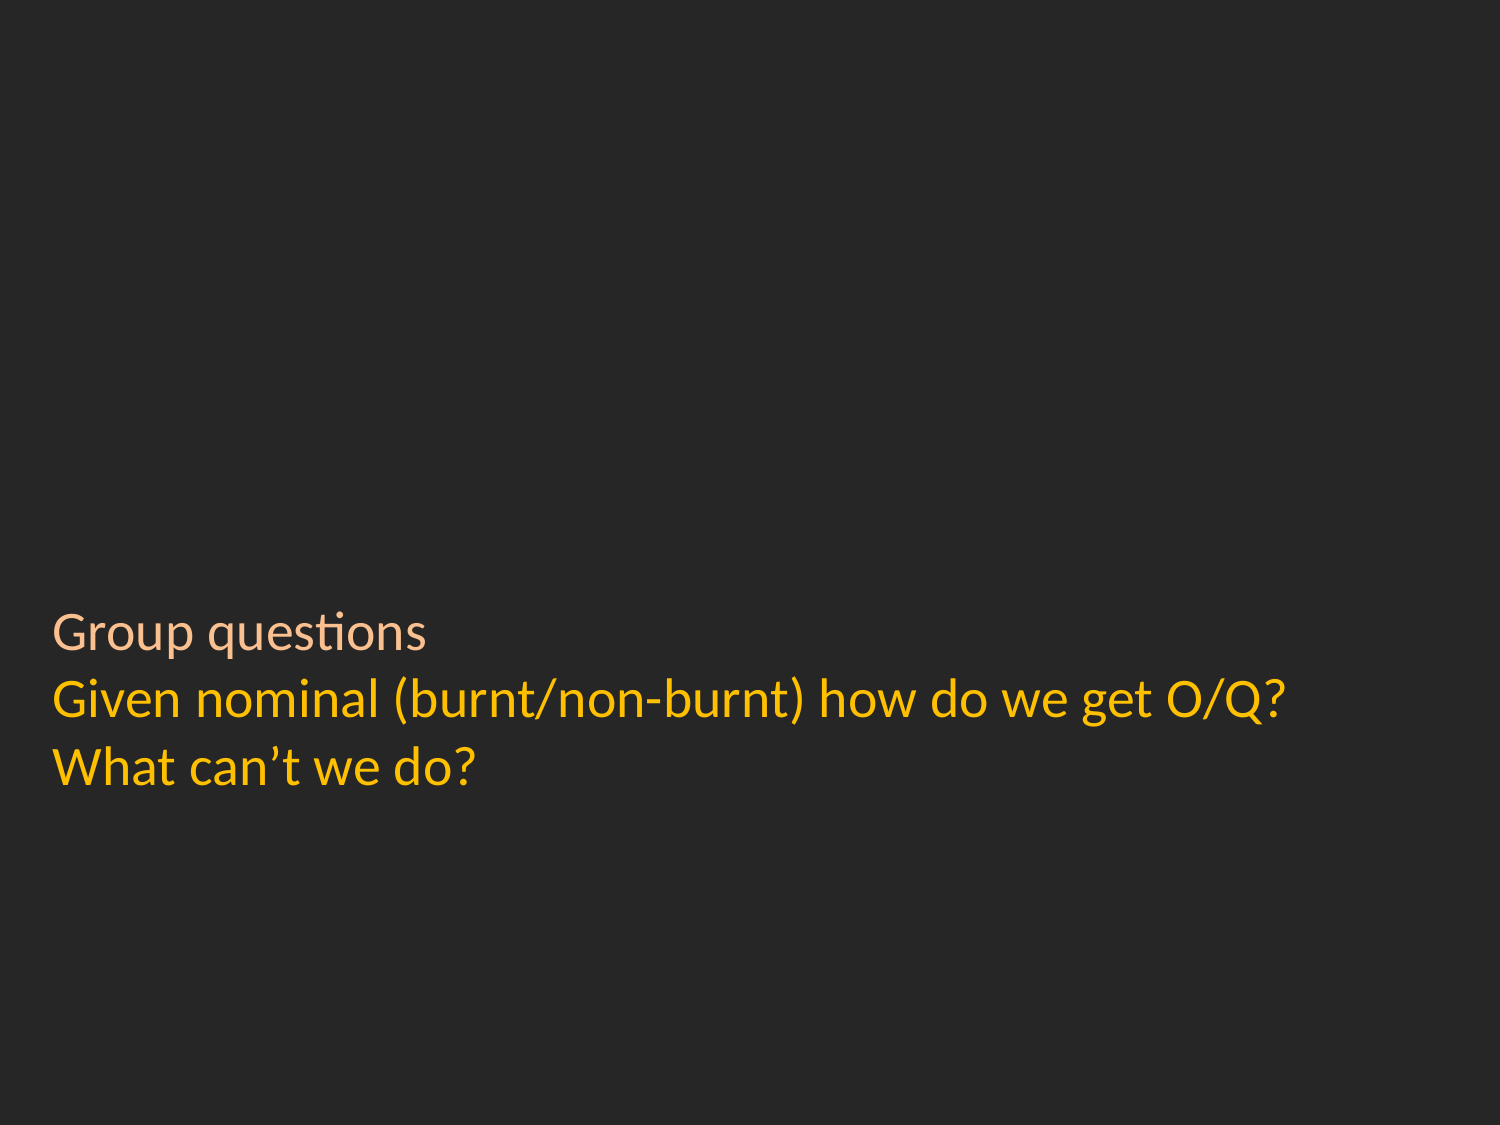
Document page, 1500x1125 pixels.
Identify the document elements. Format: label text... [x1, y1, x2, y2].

title Group questions Given nominal (burnt/non-burnt) how do we get O/Q? What can’t we do? [37, 575, 1313, 817]
